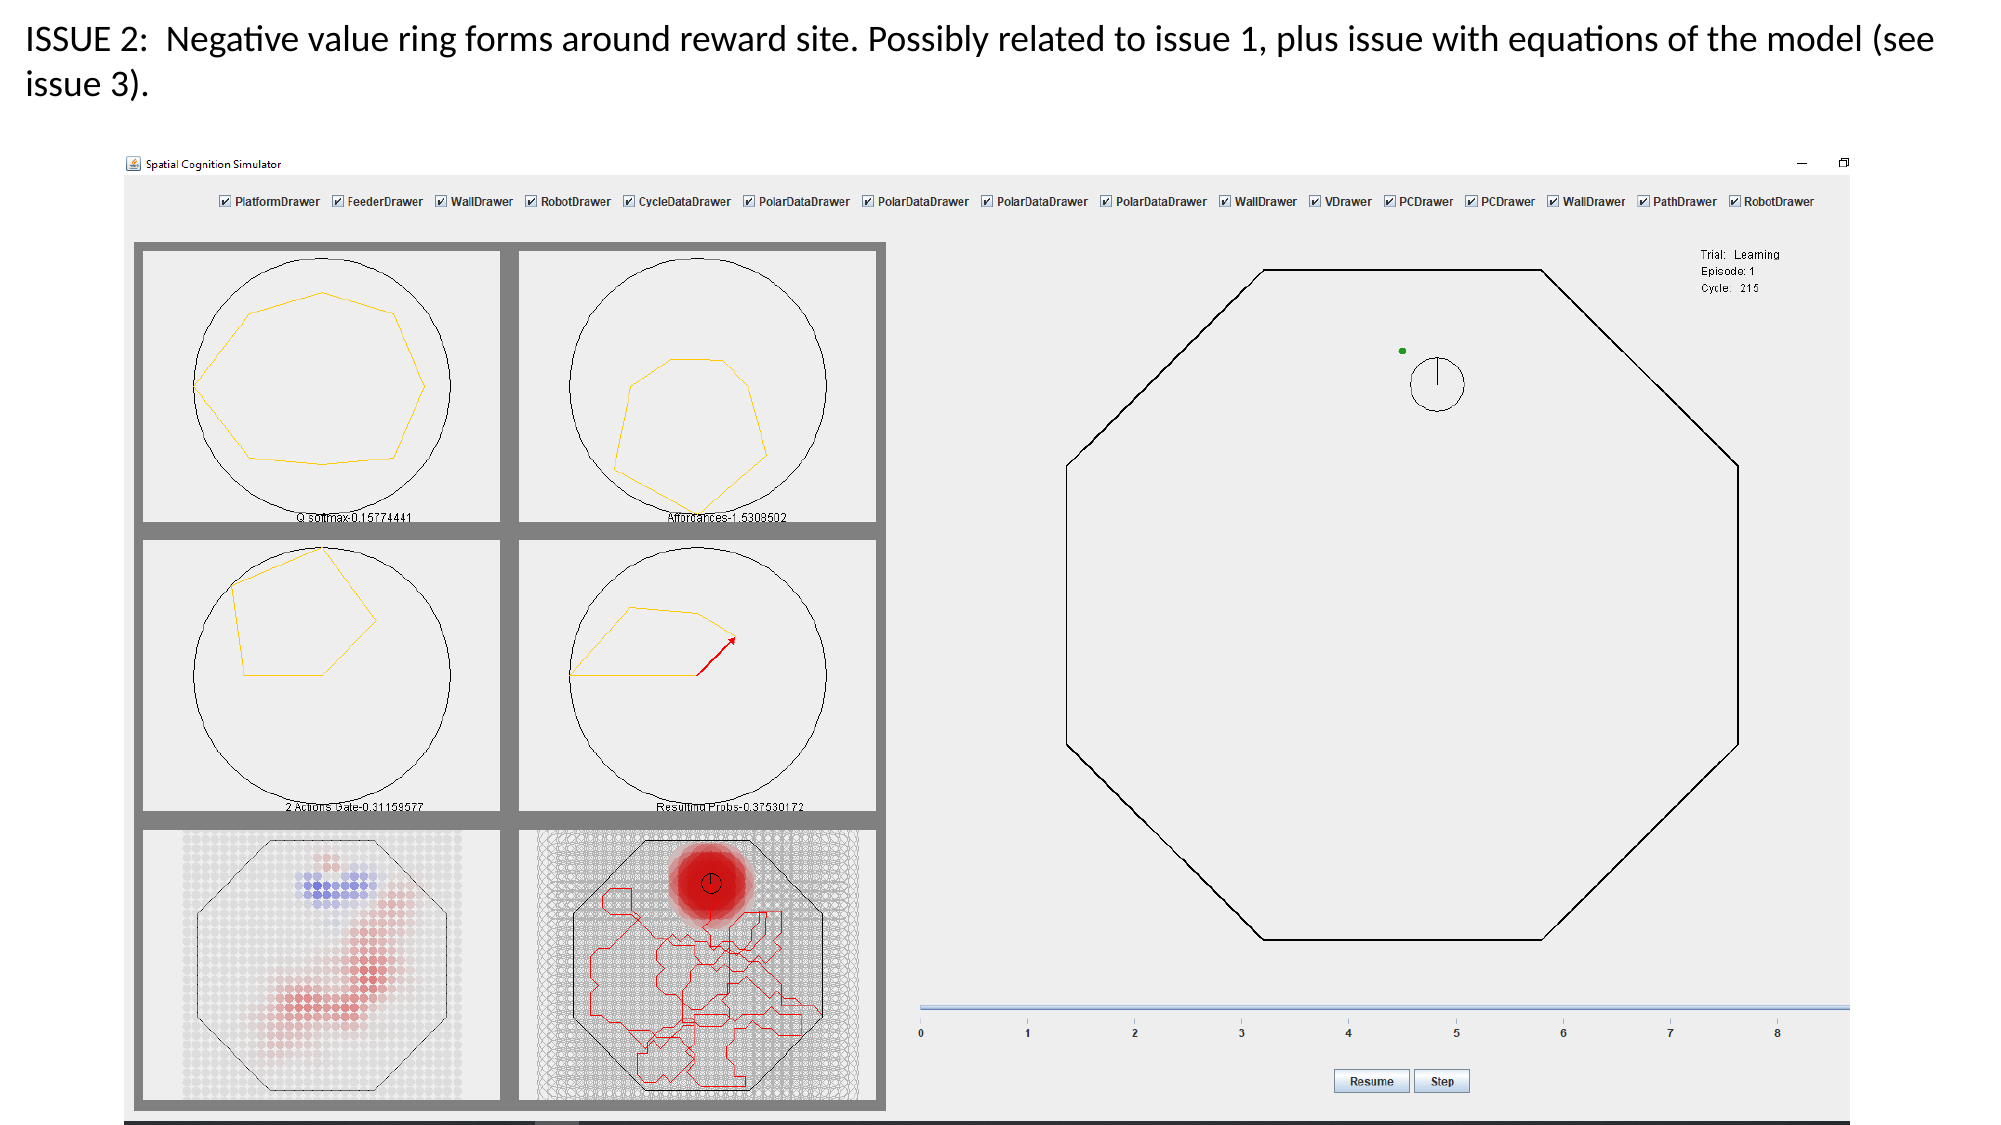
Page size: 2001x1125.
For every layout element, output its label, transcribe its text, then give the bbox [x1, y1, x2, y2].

picture [123, 153, 1850, 1125]
text_box ISSUE 2: Negative value ring forms around reward site. Possibly related to issue 1, plus issue with equations of the model (see issue 3). [10, 6, 1953, 112]
